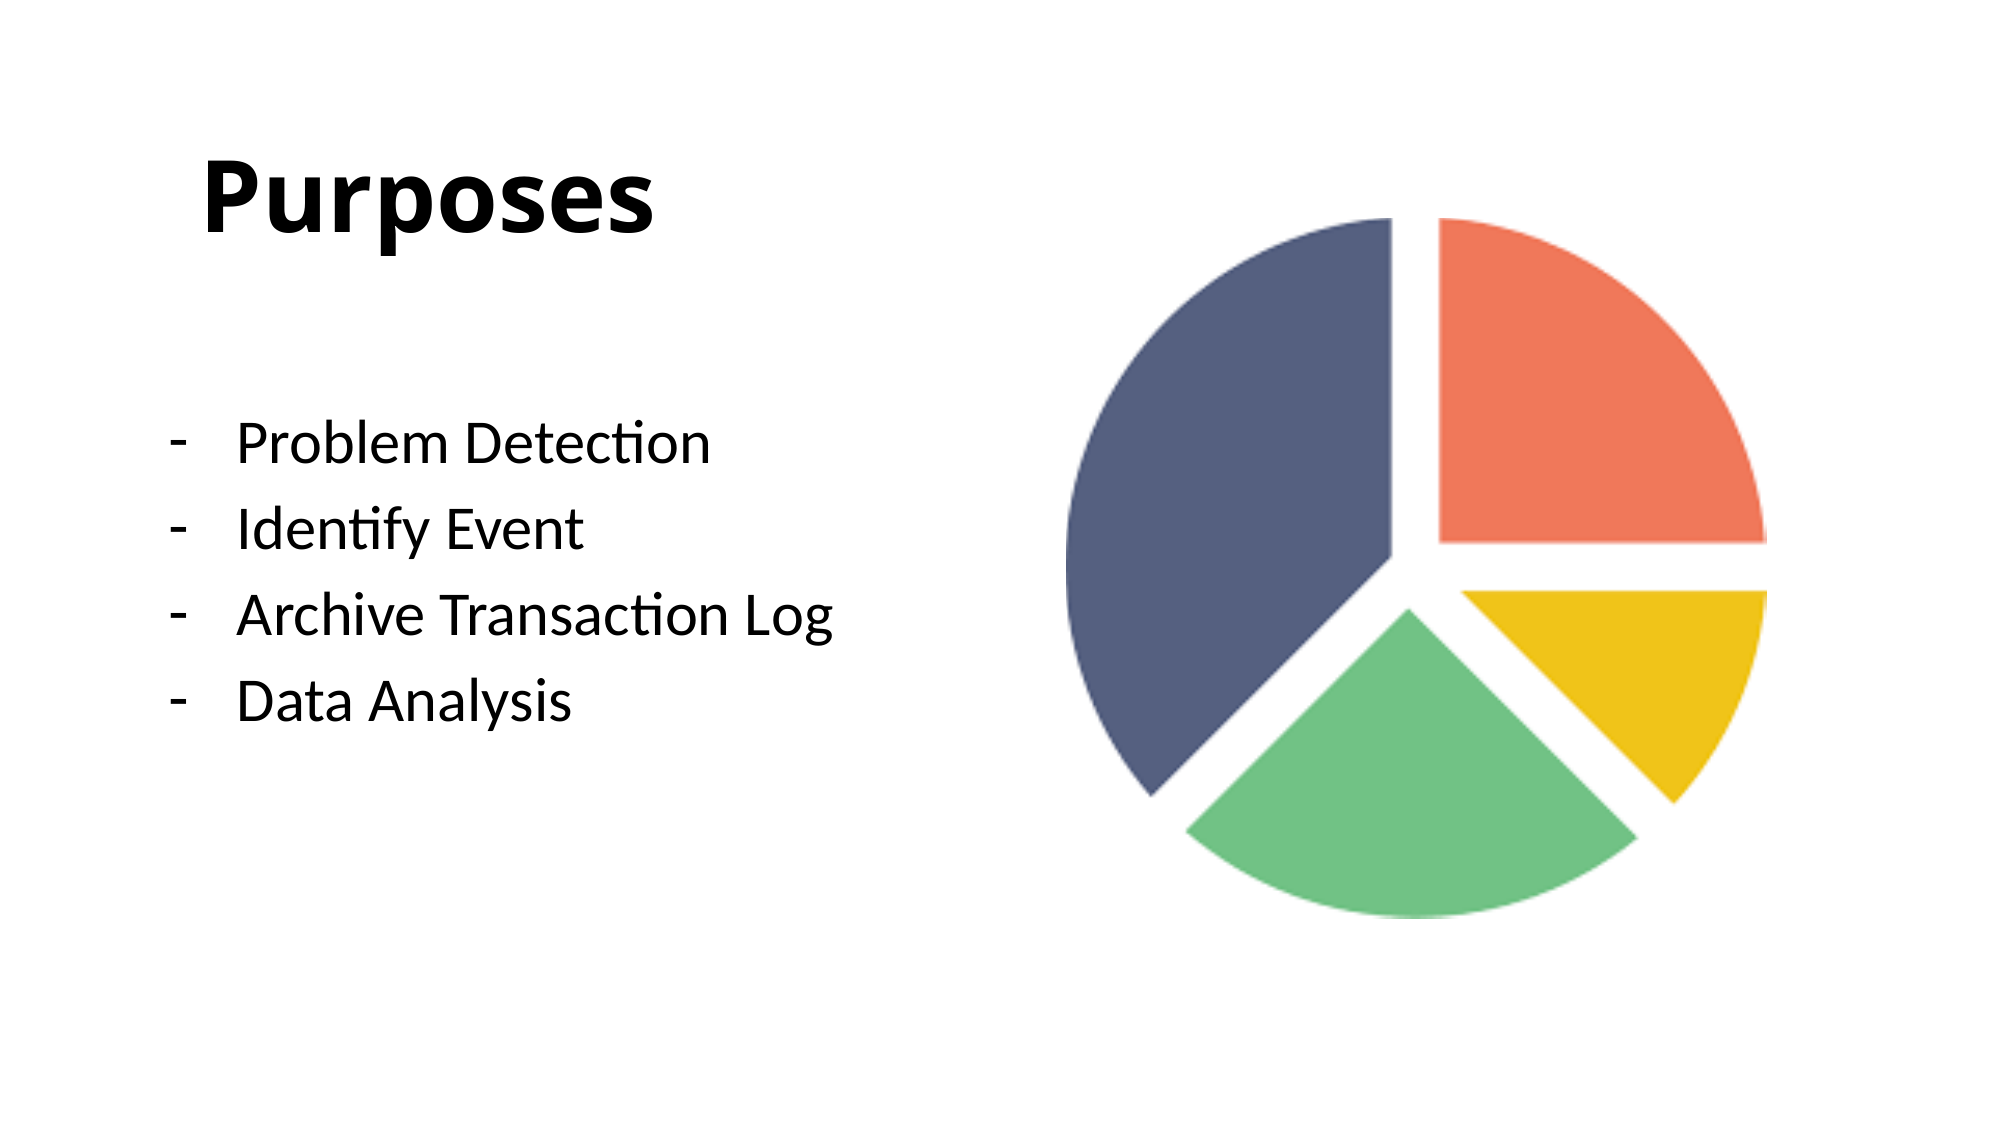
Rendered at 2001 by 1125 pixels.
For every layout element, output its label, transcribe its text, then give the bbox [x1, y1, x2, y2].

list Purposes Problem Detection Identify Event Archive Transaction Log Data Analysis [146, 158, 1080, 960]
picture [1065, 218, 1767, 919]
